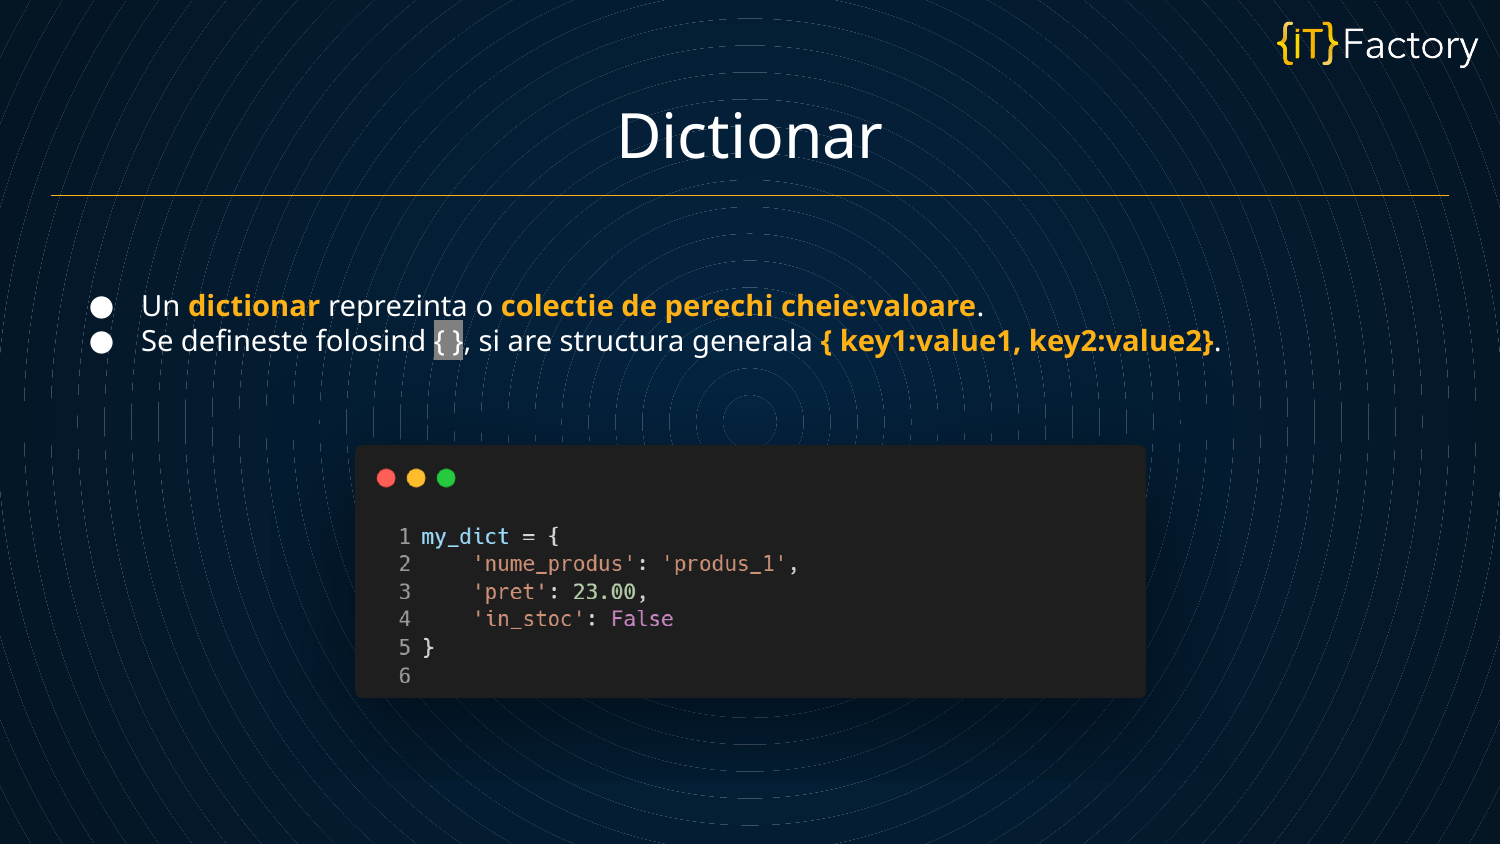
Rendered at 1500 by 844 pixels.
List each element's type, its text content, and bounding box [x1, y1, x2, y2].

picture [270, 360, 1230, 782]
picture [1277, 16, 1479, 73]
title Dictionar [51, 86, 1449, 186]
text_box Un dictionar reprezinta o colectie de perechi cheie:valoare. Se defineste folosind { }, si are structura generala { key1:value1, key2:value2}. [51, 271, 1477, 386]
